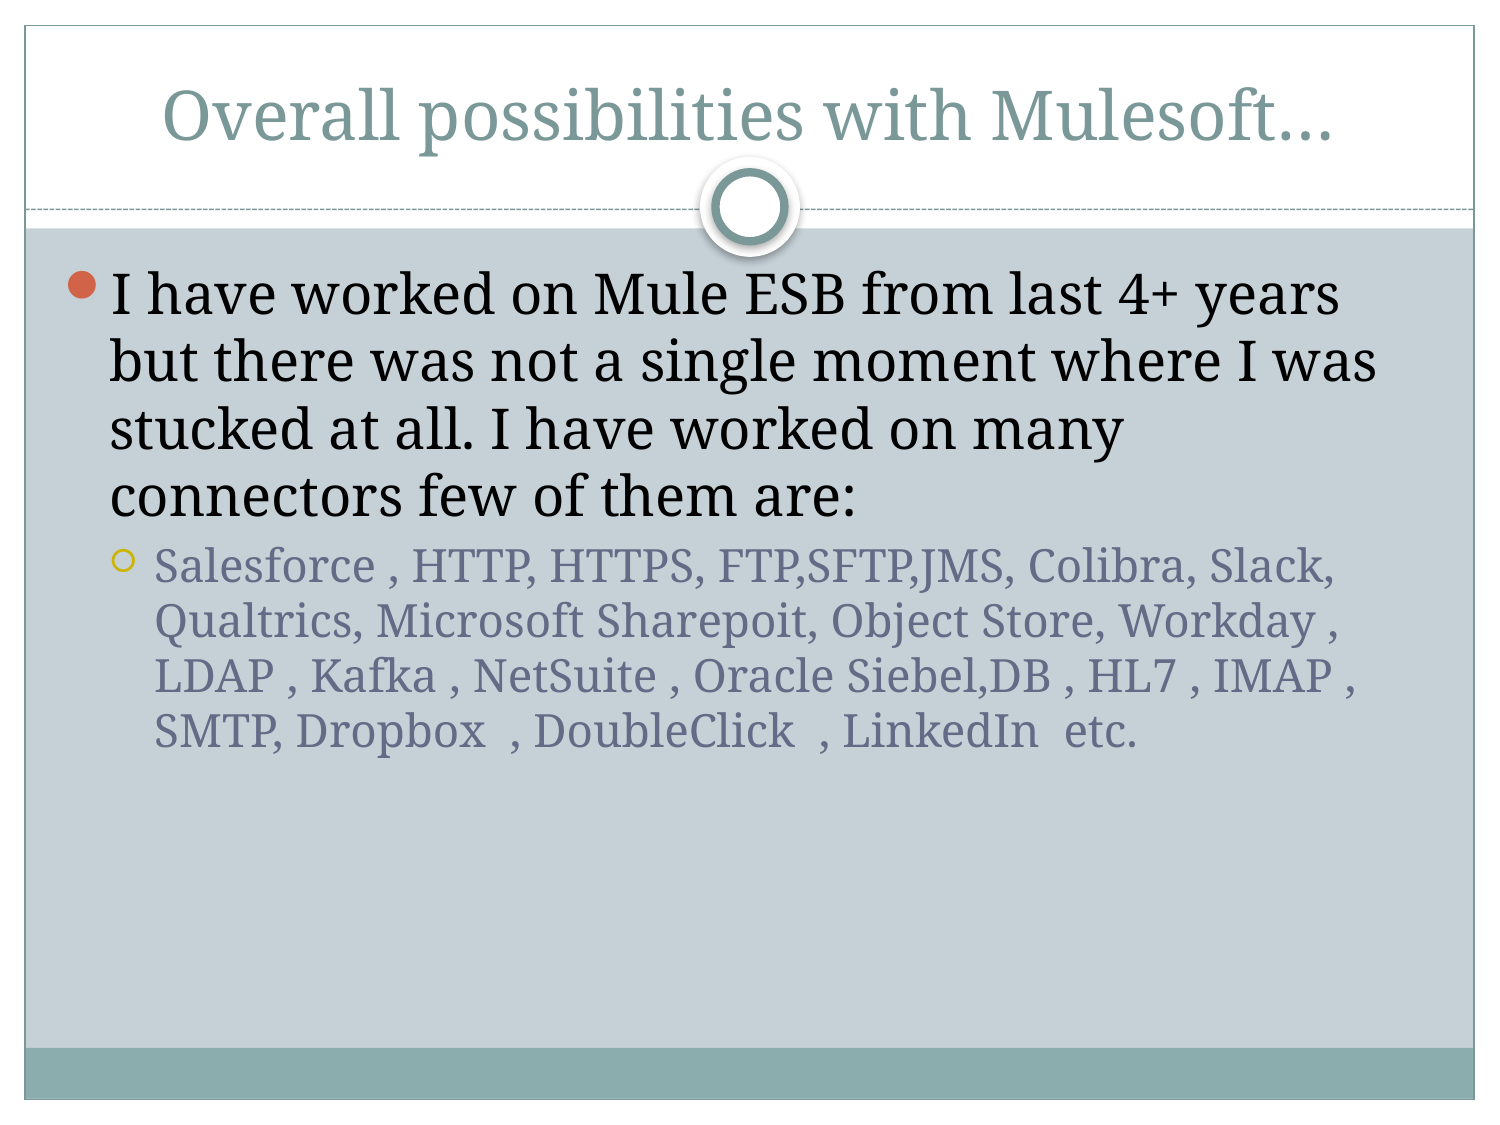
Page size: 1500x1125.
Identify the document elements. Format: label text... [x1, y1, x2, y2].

list I have worked on Mule ESB from last 4+ years but there was not a single moment where I was stucked at all. I have worked on many connectors few of them are: Salesforce , HTTP, HTTPS, FTP,SFTP,JMS, Colibra, Slack, Qualtrics, Microsoft Sharepoit, Object Store, Workday , LDAP , Kafka , NetSuite , Oracle Siebel,DB , HL7 , IMAP , SMTP, Dropbox , DoubleClick , LinkedIn etc. [49, 250, 1445, 1001]
title Overall possibilities with Mulesoft… [49, 37, 1450, 162]
